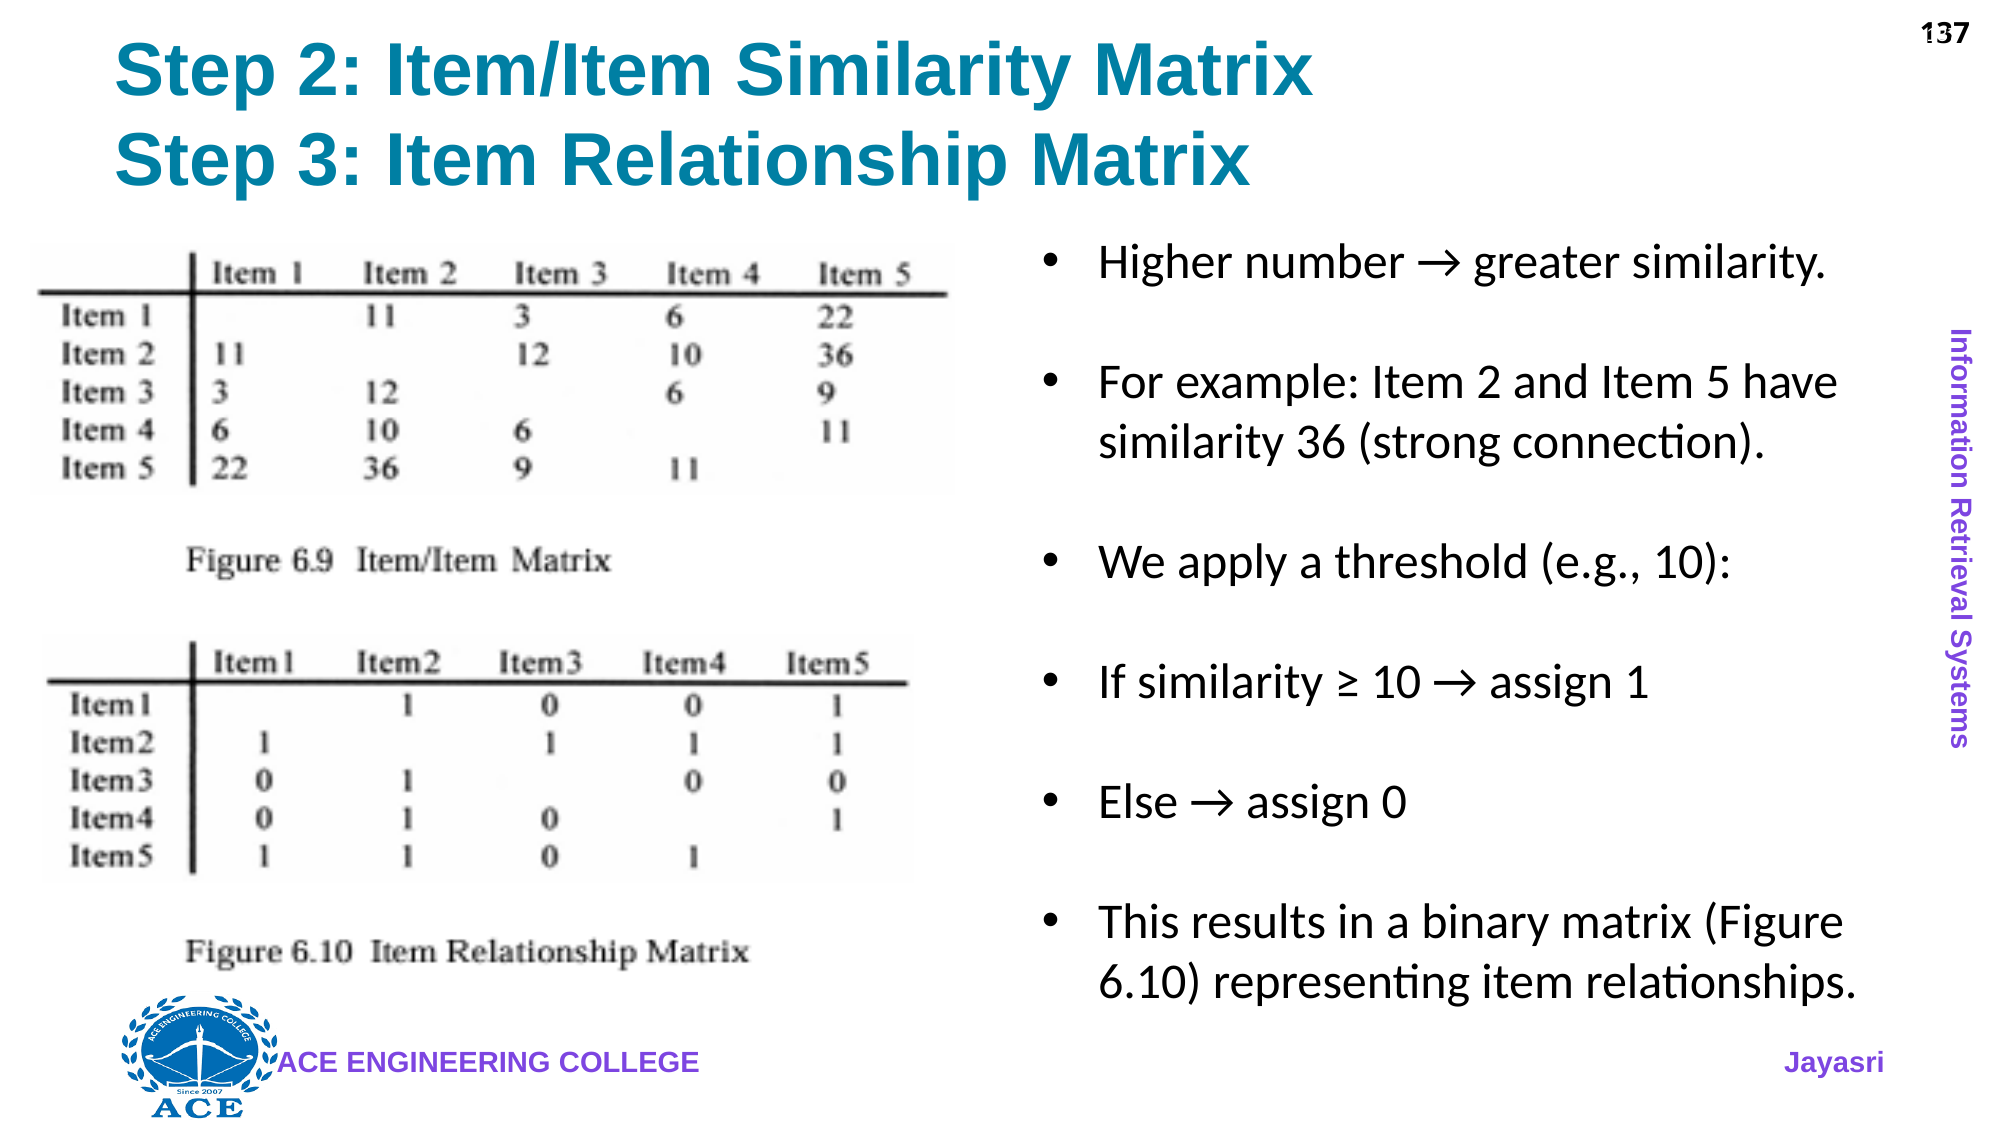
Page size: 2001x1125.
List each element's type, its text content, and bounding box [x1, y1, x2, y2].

picture [101, 977, 303, 1125]
slide_number 137 [1852, 18, 1974, 49]
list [26, 215, 974, 977]
title Step 2: Item/Item Similarity Matrix Step 3: Item Relationship Matrix [99, 35, 1900, 216]
list Higher number → greater similarity. For example: Item 2 and Item 5 have similarity 36 (strong connection). We apply a threshold (e.g., 10): If similarity ≥ 10 → assign 1 Else → assign 0 This results in a binary matrix (Figure 6.10) representing item relationships. [1026, 221, 1925, 1017]
